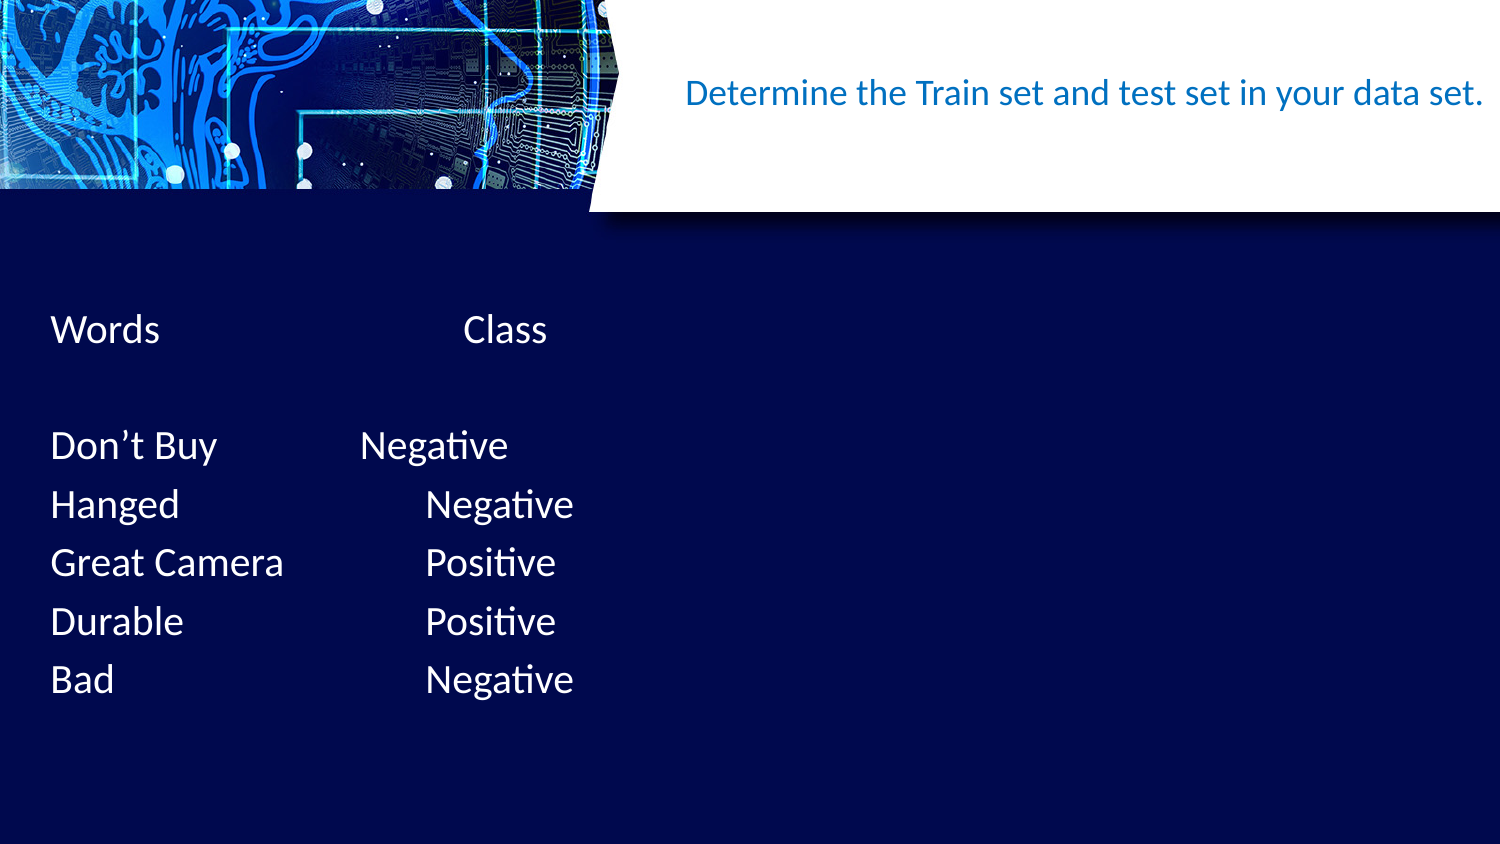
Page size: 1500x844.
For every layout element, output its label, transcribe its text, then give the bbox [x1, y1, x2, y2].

title Determine the Train set and test set in your data set. [584, 59, 1500, 121]
list Words Class Don’t Buy Negative Hanged Negative Great Camera Positive Durable Positive Bad Negative [35, 306, 1455, 826]
picture [0, 0, 1500, 844]
